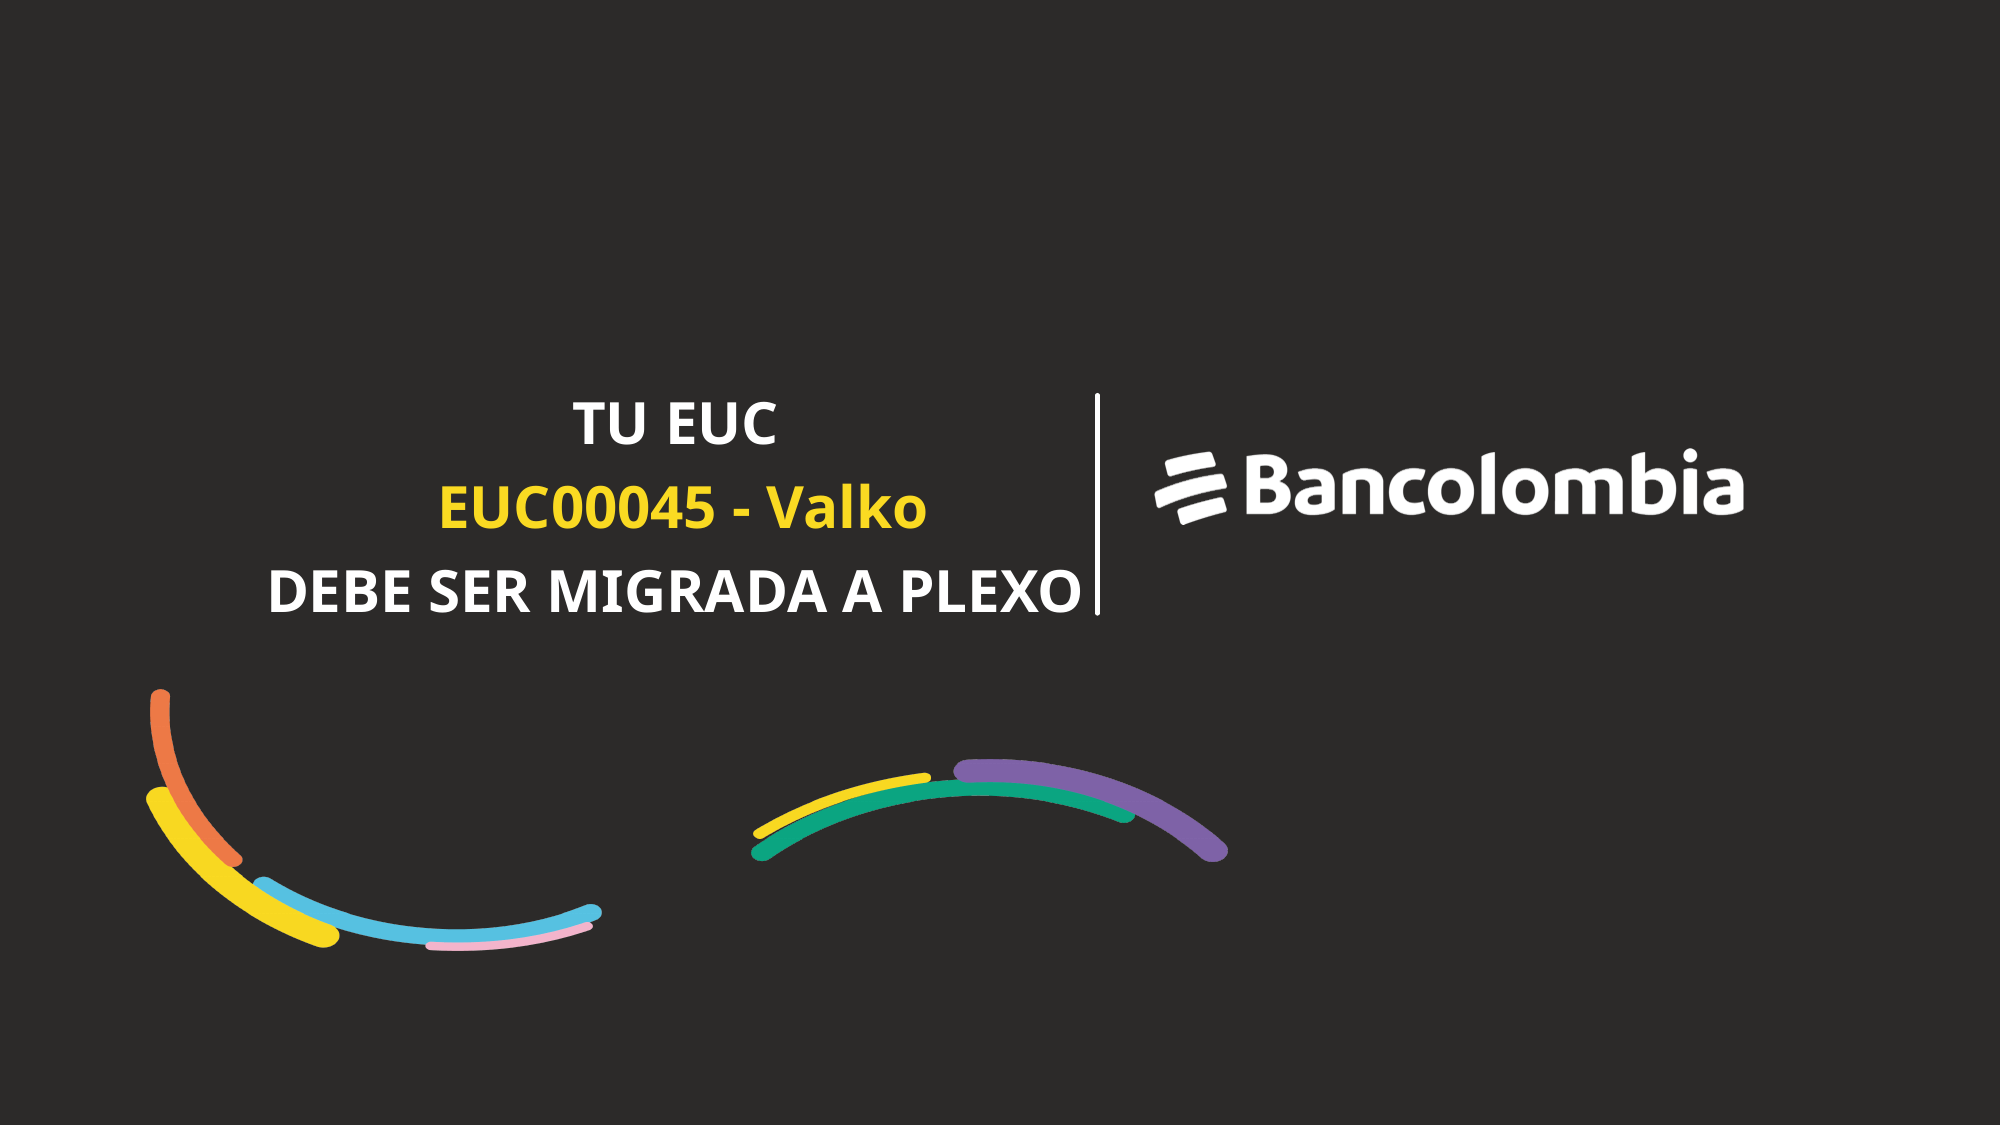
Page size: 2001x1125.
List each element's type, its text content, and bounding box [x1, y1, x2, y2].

text_box TU EUC EUC00045 - Valko DEBE SER MIGRADA A PLEXO [146, 387, 1204, 622]
picture [1154, 448, 1744, 525]
text_box [975, 537, 1025, 588]
picture [146, 689, 1228, 951]
